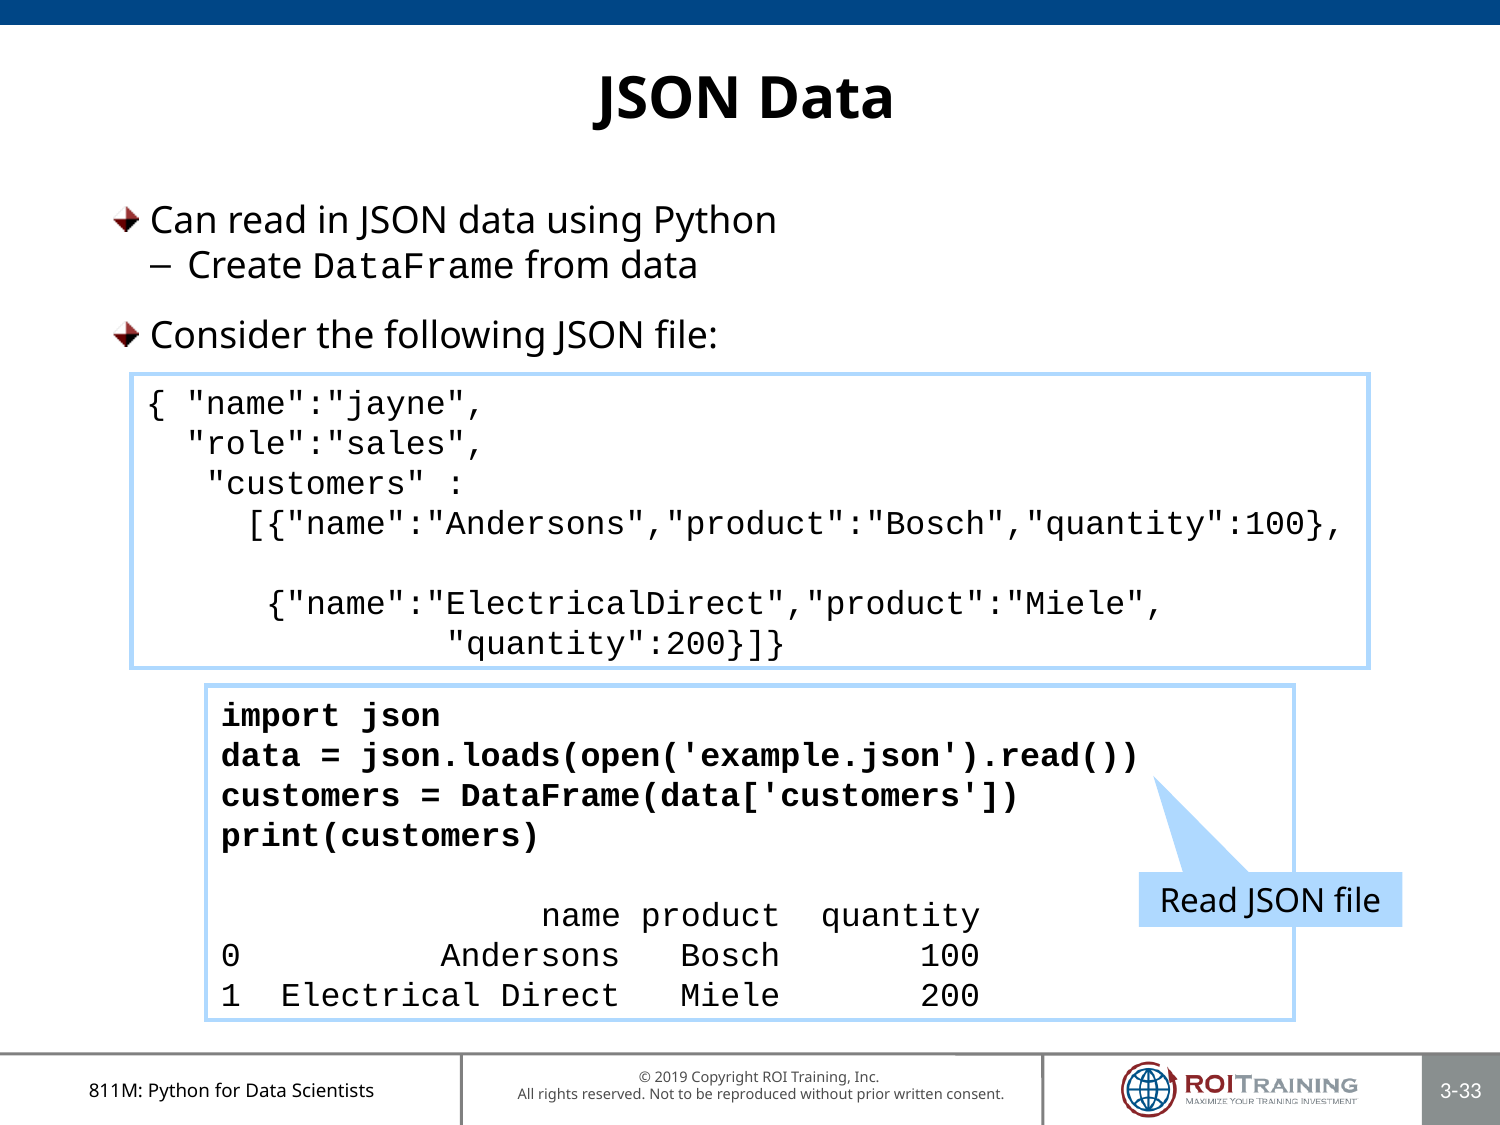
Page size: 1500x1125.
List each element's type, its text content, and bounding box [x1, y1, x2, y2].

picture [112, 320, 139, 347]
text_box Can read in JSON data using Python Create DataFrame from data Consider the following JSON file: [97, 188, 1413, 1019]
picture [1113, 1060, 1362, 1118]
text_box JSON Data [172, 43, 1321, 147]
text_box import json data = json.loads(open('example.json').read()) customers = DataFrame(data['customers']) print(customers) name product quantity 0 Andersons Bosch 100 1 Electrical Direct Miele 200 [206, 685, 1294, 1020]
text_box { "name":"jayne", "role":"sales", "customers" : [{"name":"Andersons","product":"Bosch","quantity":100}, {"name":"ElectricalDirect","product":"Miele", "quantity":200}]} [131, 373, 1369, 669]
picture [112, 205, 139, 232]
text_box Read JSON file [1138, 775, 1403, 927]
